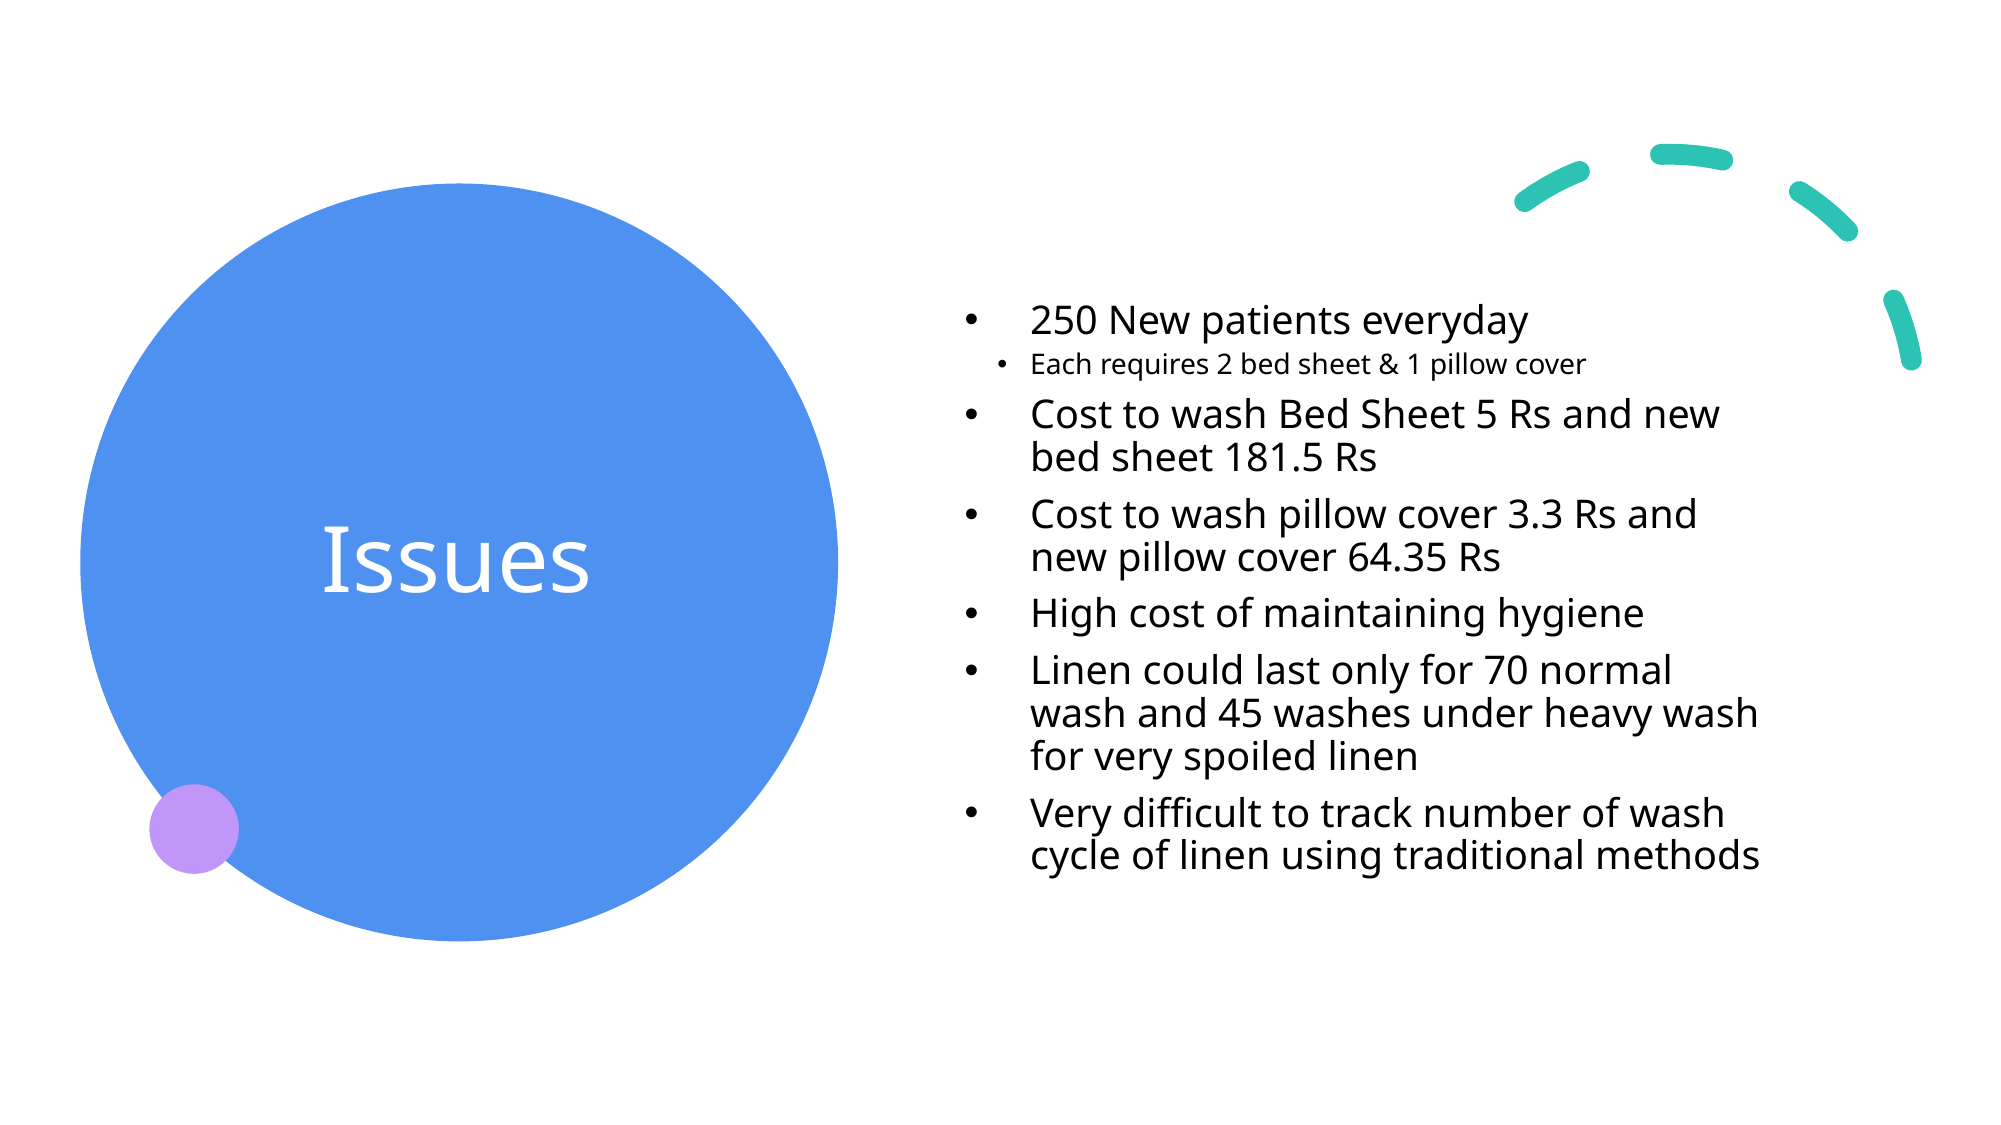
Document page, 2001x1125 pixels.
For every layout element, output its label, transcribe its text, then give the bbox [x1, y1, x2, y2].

list 250 New patients everyday Each requires 2 bed sheet & 1 pillow cover Cost to wash Bed Sheet 5 Rs and new bed sheet 181.5 Rs Cost to wash pillow cover 3.3 Rs and new pillow cover 64.35 Rs High cost of maintaining hygiene Linen could last only for 70 normal wash and 45 washes under heavy wash for very spoiled linen Very difficult to track number of wash cycle of linen using traditional methods [949, 292, 1788, 938]
title Issues [191, 229, 723, 897]
